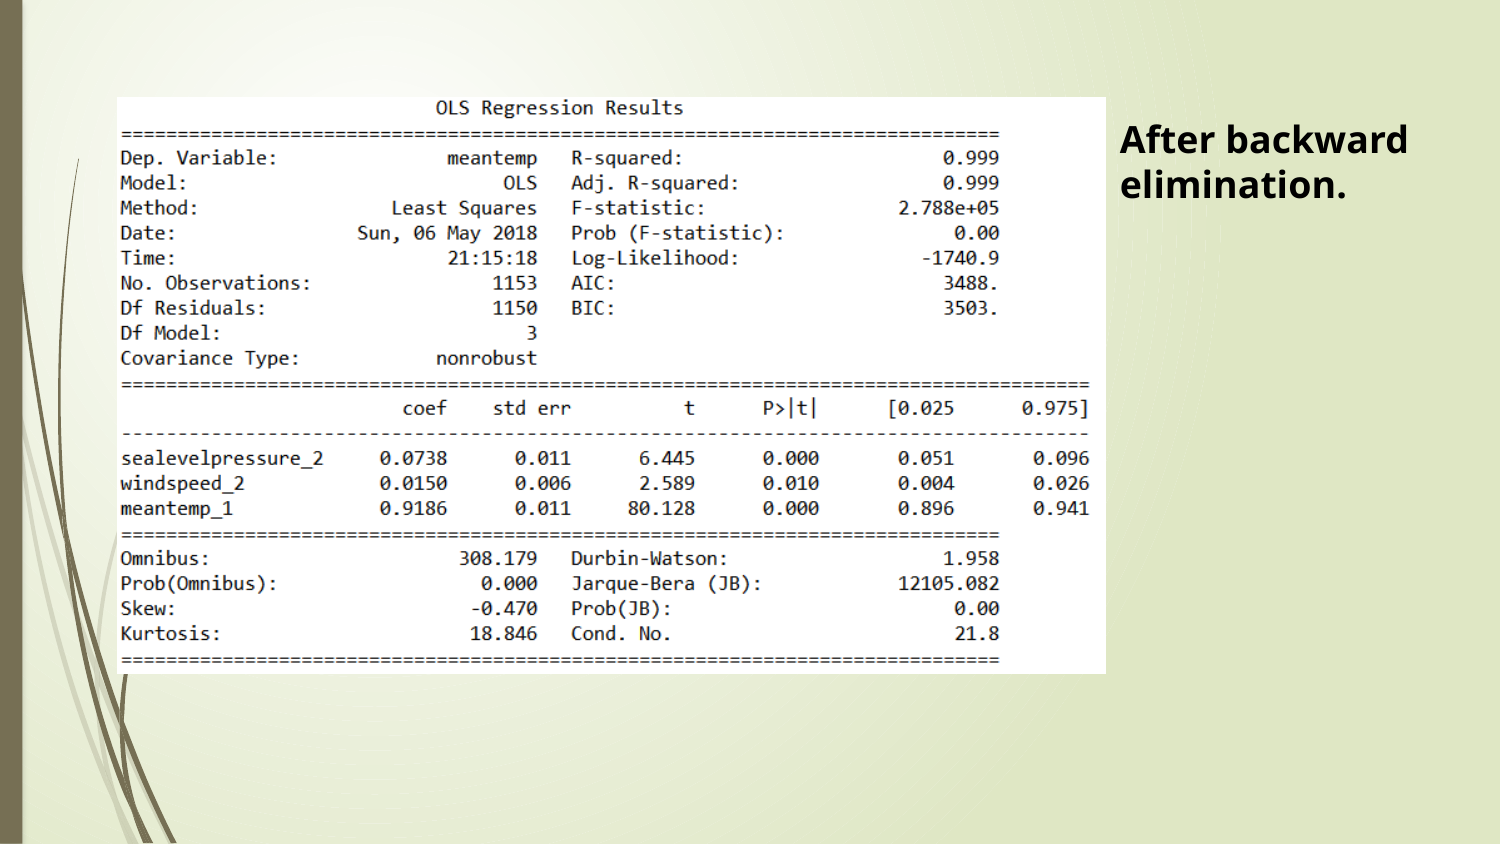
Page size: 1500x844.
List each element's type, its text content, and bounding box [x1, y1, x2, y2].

text_box After backward elimination. [1110, 108, 1444, 214]
picture [117, 97, 1106, 674]
